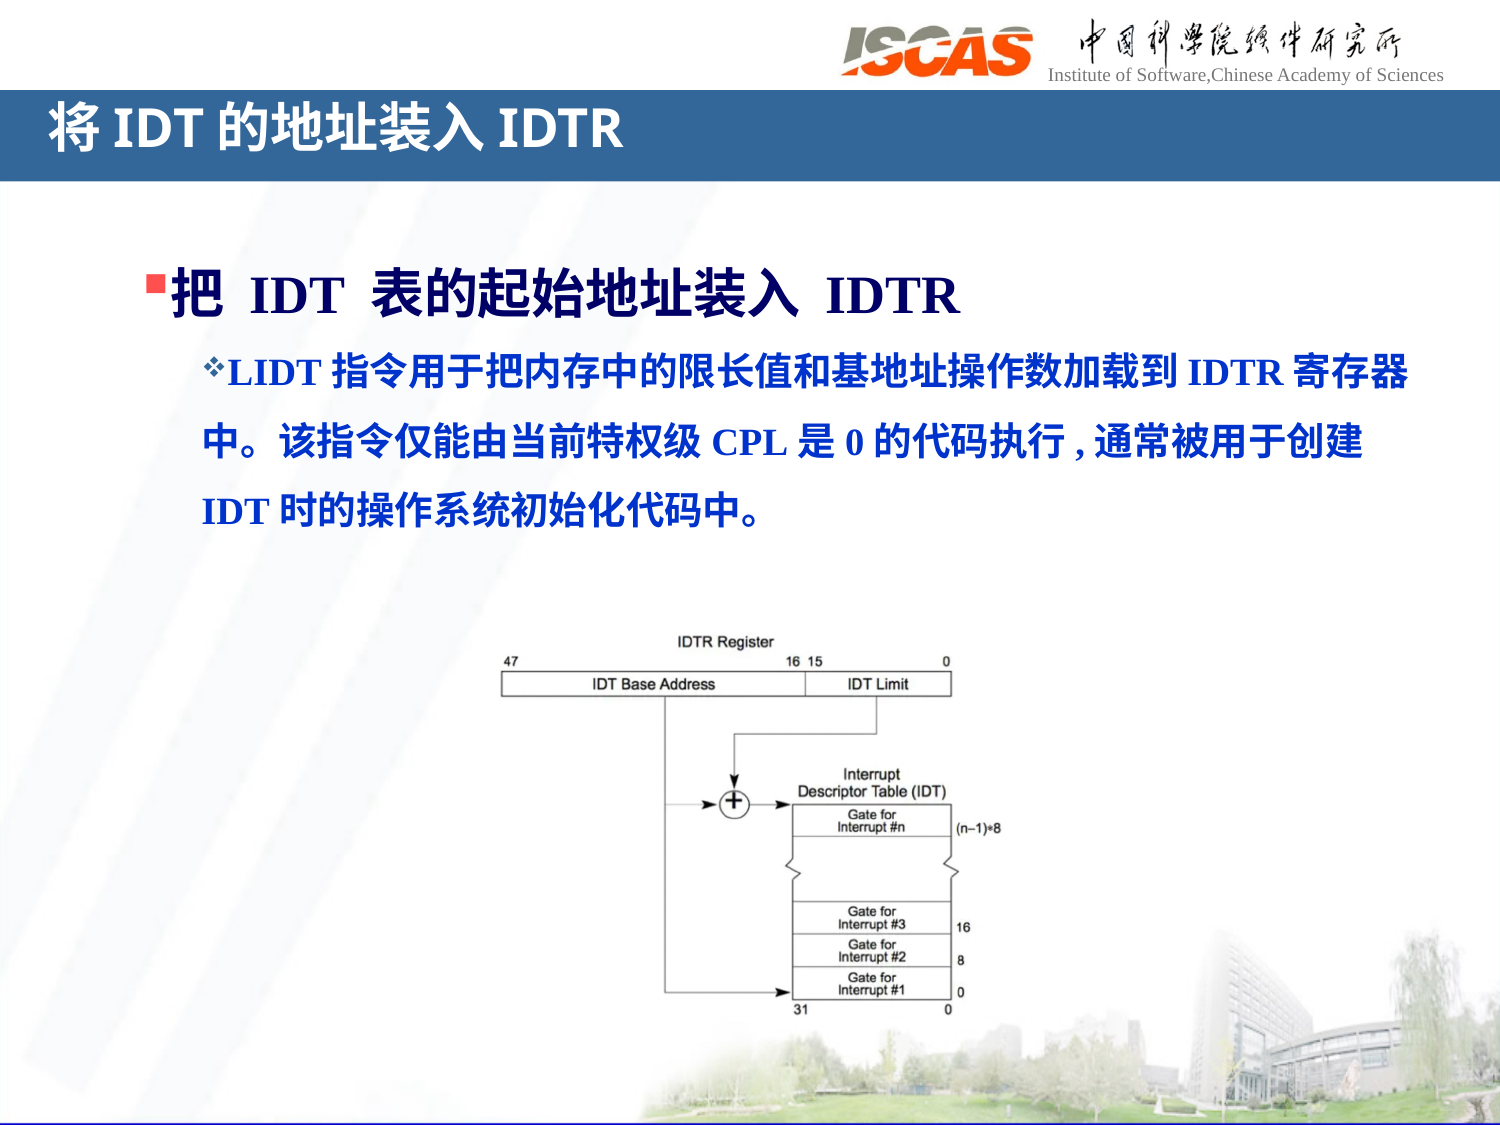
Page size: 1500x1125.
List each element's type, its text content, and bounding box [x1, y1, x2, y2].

picture [1077, 15, 1402, 71]
title 将IDT的地址装入IDTR [0, 89, 1500, 182]
picture [0, 182, 1500, 1125]
picture [837, 18, 1045, 87]
list 把 IDT 表的起始地址装入 IDTR LIDT指令用于把内存中的限长值和基地址操作数加载到IDTR寄存器中。该指令仅能由当前特权级CPL是0的代码执行,通常被用于创建IDT时的操作系统初始化代码中。 [73, 219, 1427, 1024]
